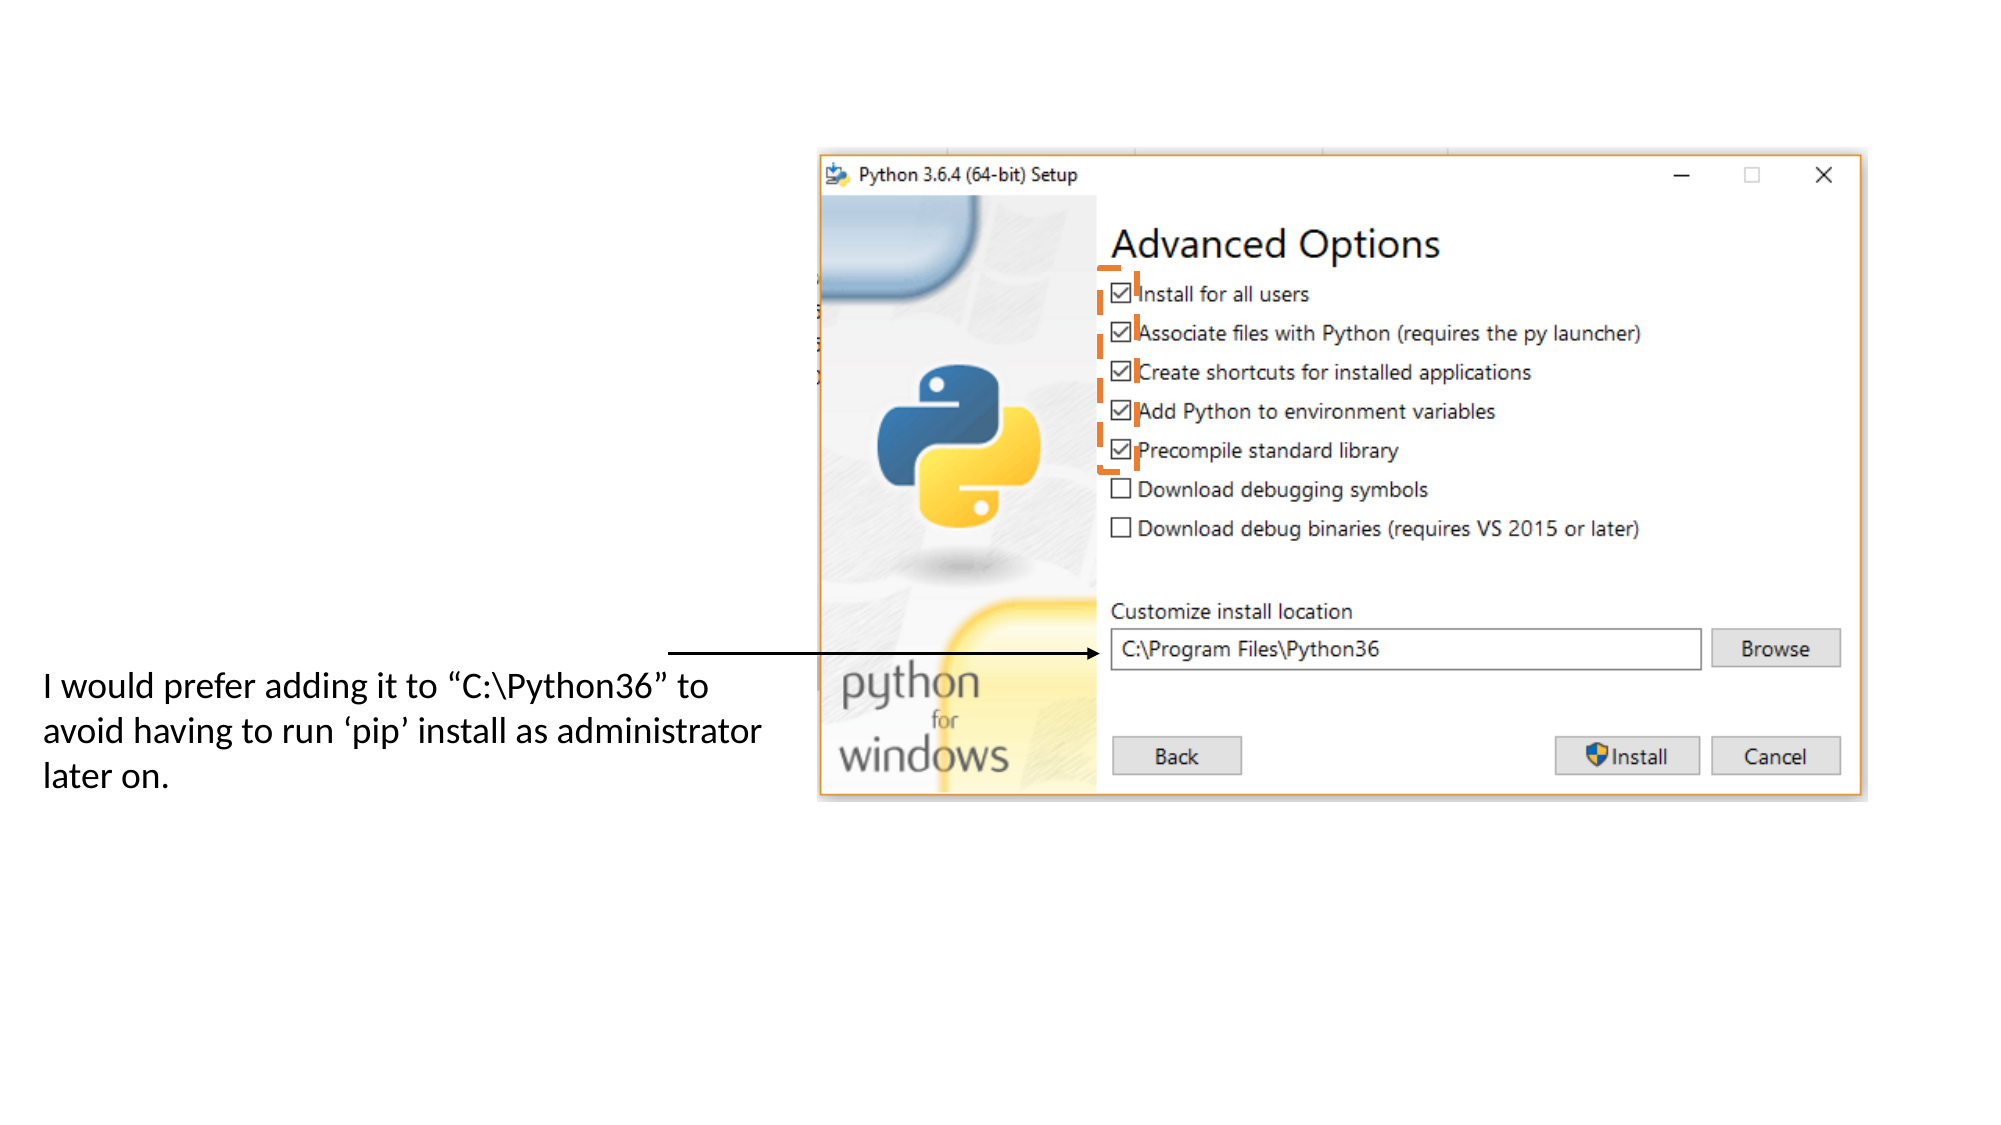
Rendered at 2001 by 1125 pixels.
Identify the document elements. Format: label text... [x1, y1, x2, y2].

text_box I would prefer adding it to “C:\Python36” to avoid having to run ‘pip’ install as administrator later on. [28, 653, 793, 804]
picture [817, 147, 1868, 802]
